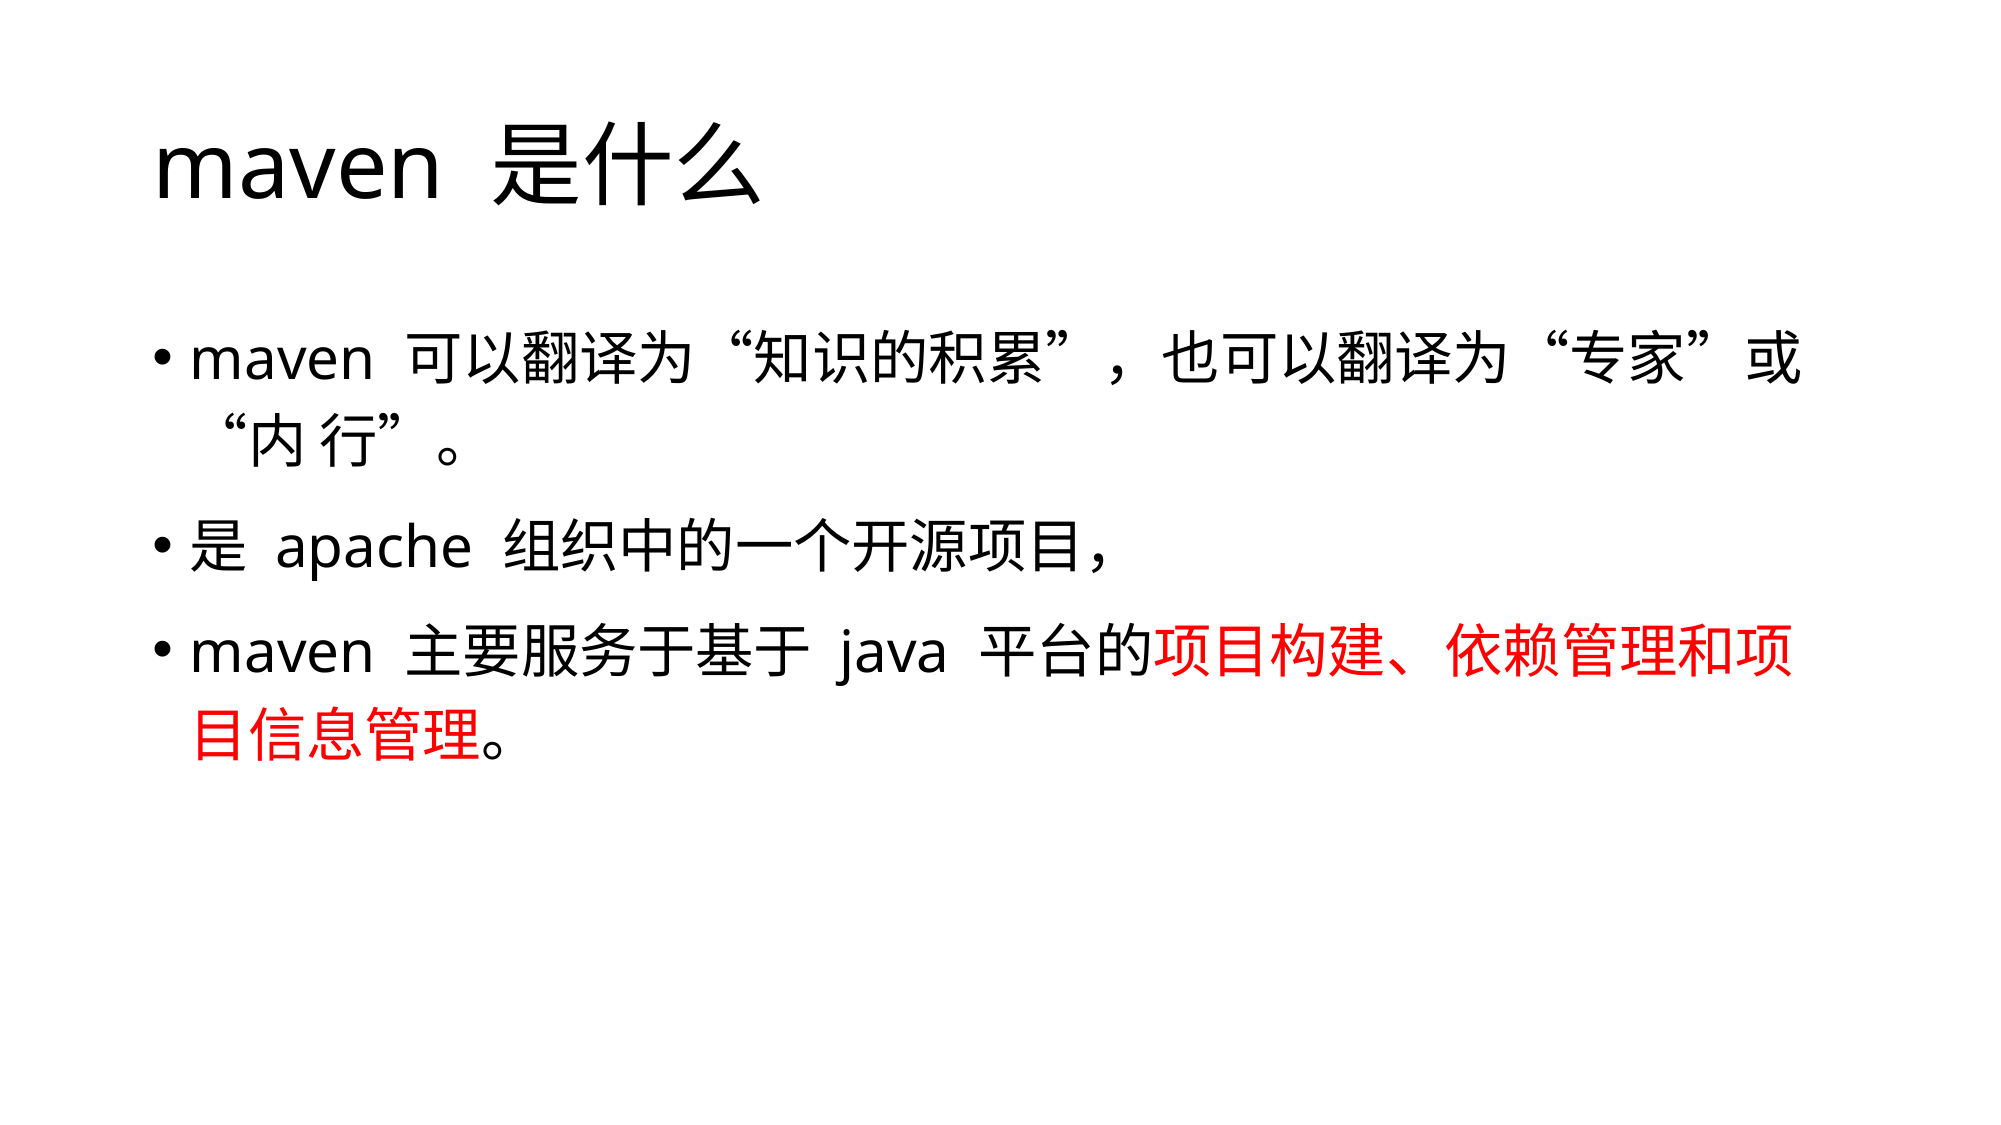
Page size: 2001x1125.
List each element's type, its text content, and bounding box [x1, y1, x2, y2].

title maven 是什么 [137, 59, 1863, 278]
list maven 可以翻译为“知识的积累”，也可以翻译为“专家”或“内 行”。 是 apache 组织中的一个开源项目， maven 主要服务于基于 java 平台的项目构建、依赖管理和项目信息管理。 [137, 299, 1863, 1014]
